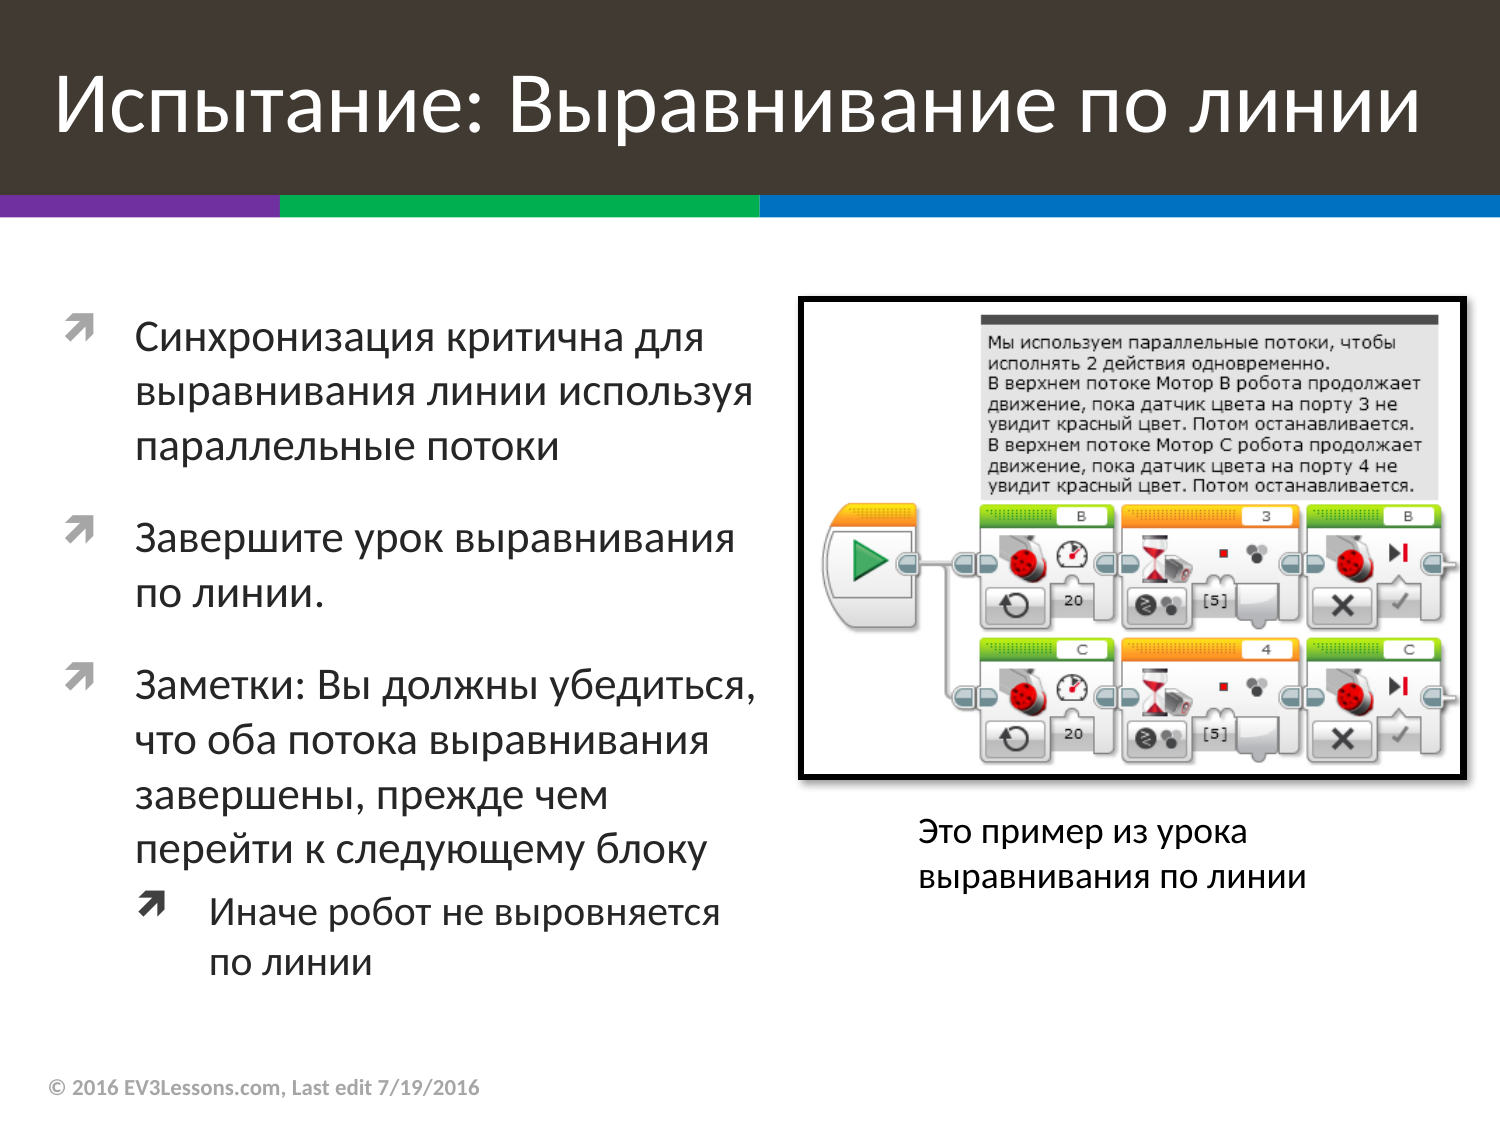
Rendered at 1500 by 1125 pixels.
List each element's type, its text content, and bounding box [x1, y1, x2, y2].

title Испытание: Выравнивание по линии [0, 0, 1500, 195]
picture [803, 301, 1461, 775]
list Синхронизация критична для выравнивания линии используя параллельные потоки Завершите урок выравнивания по линии. Заметки: Вы должны убедиться, что оба потока выравнивания завершены, прежде чем перейти к следующему блоку Иначе робот не выровняется по линии [46, 298, 788, 1005]
text_box Это пример из урока выравнивания по линии [903, 799, 1361, 904]
footer © 2016 EV3Lessons.com, Last edit 7/19/2016 [32, 1055, 1038, 1116]
